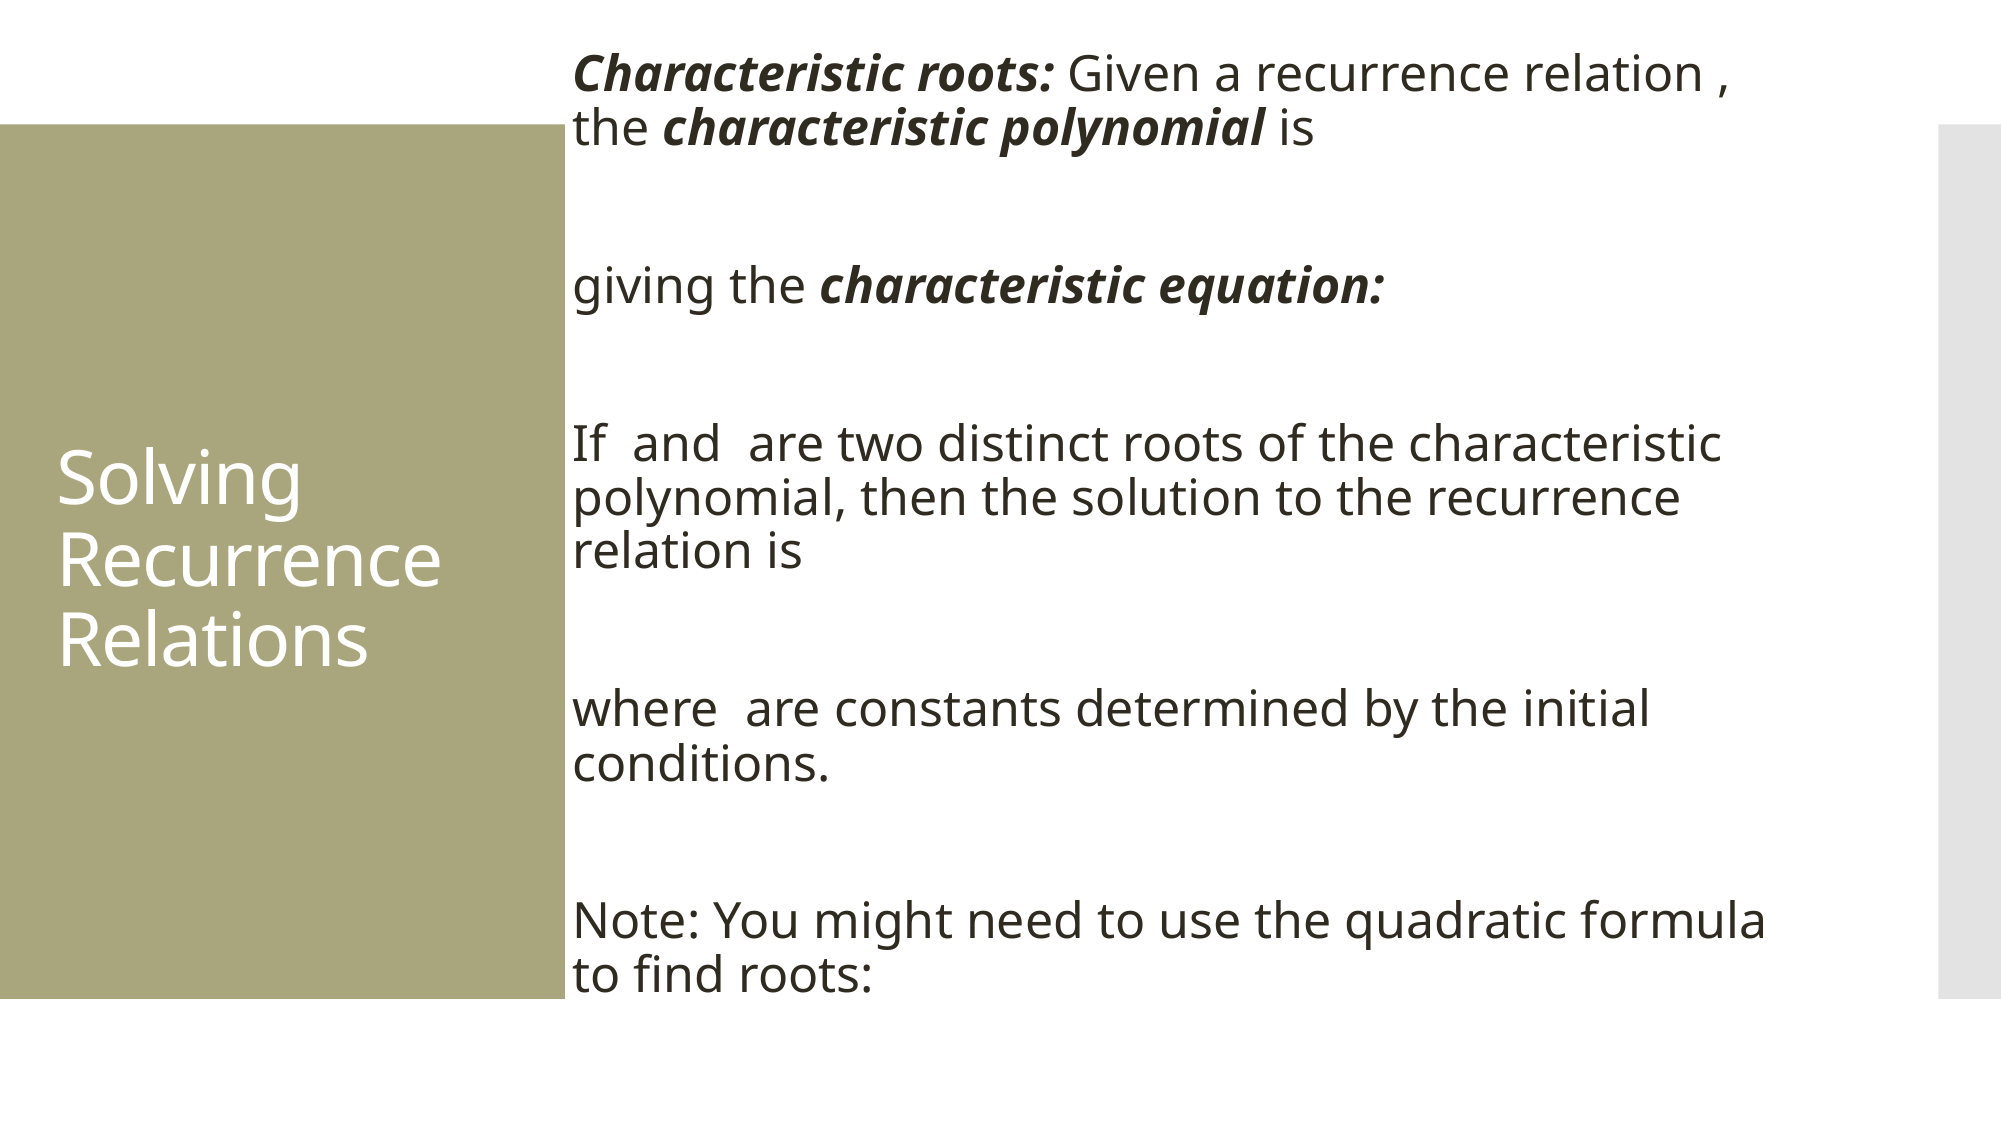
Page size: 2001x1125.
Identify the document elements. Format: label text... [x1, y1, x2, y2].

list [566, 40, 1863, 1125]
title Solving Recurrence Relations [41, 184, 525, 940]
